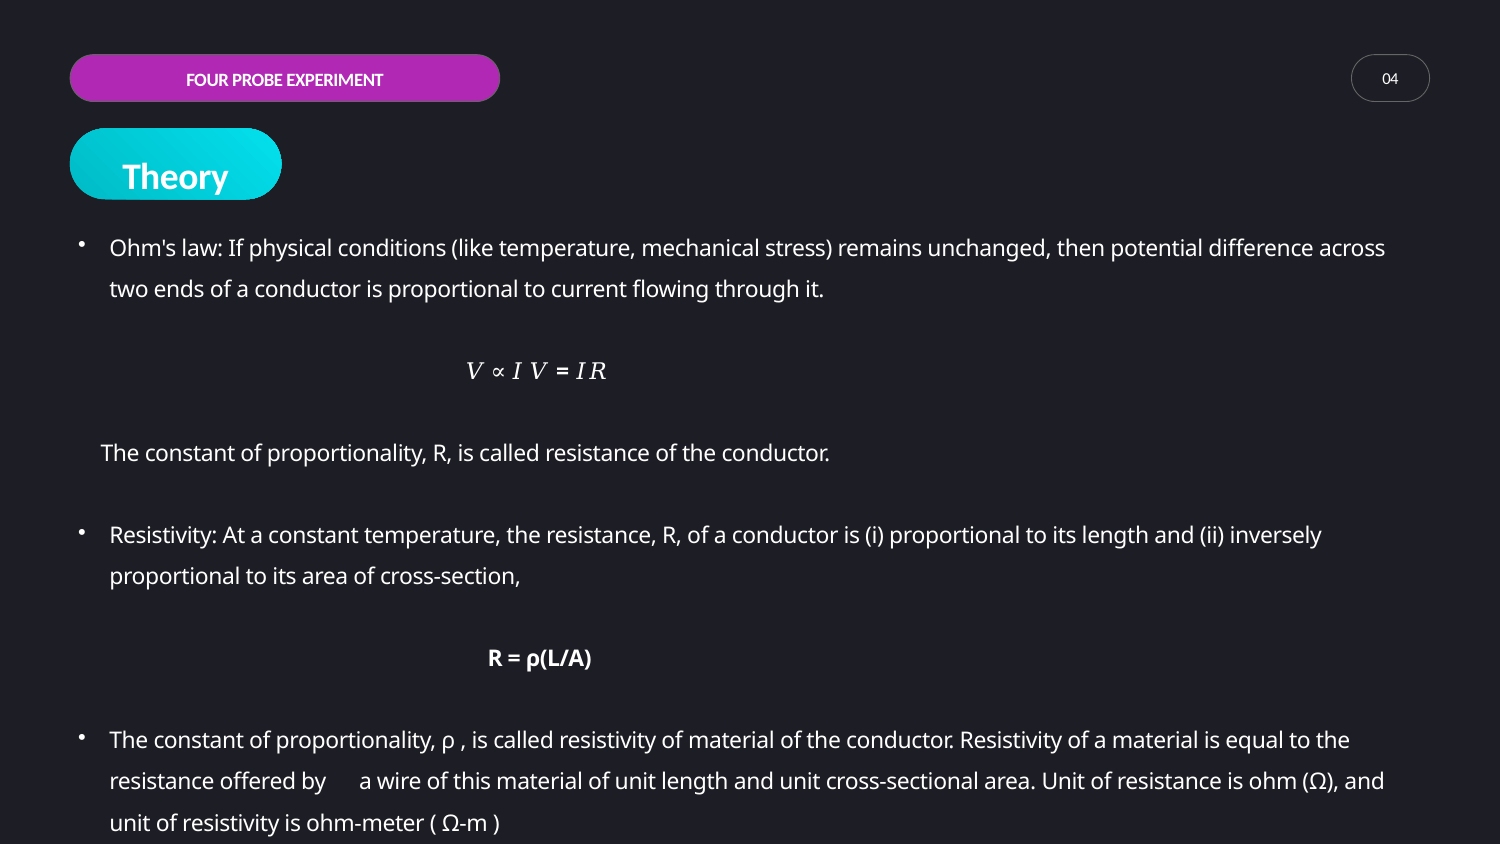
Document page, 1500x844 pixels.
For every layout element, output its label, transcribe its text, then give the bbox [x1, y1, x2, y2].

text_box Theory [69, 128, 282, 200]
text_box FOUR PROBE EXPERIMENT [70, 54, 500, 102]
text_box Ohm's law: If physical conditions (like temperature, mechanical stress) remains unchanged, then potential difference across two ends of a conductor is proportional to current flowing through it. 𝑉 ∝ 𝐼 𝑉 = 𝐼𝑅 The constant of proportionality, R, is called resistance of the conductor. Resistivity: At a constant temperature, the resistance, R, of a conductor is (i) proportional to its length and (ii) inversely proportional to its area of cross-section, R = ρ(L/A) The constant of proportionality, ρ , is called resistivity of material of the conductor. Resistivity of a material is equal to the resistance offered by a wire of this material of unit length and unit cross-sectional area. Unit of resistance is ohm (Ω), and unit of resistivity is ohm-meter ( Ω-m ) [78, 219, 1429, 836]
text_box 04 [1351, 54, 1430, 102]
